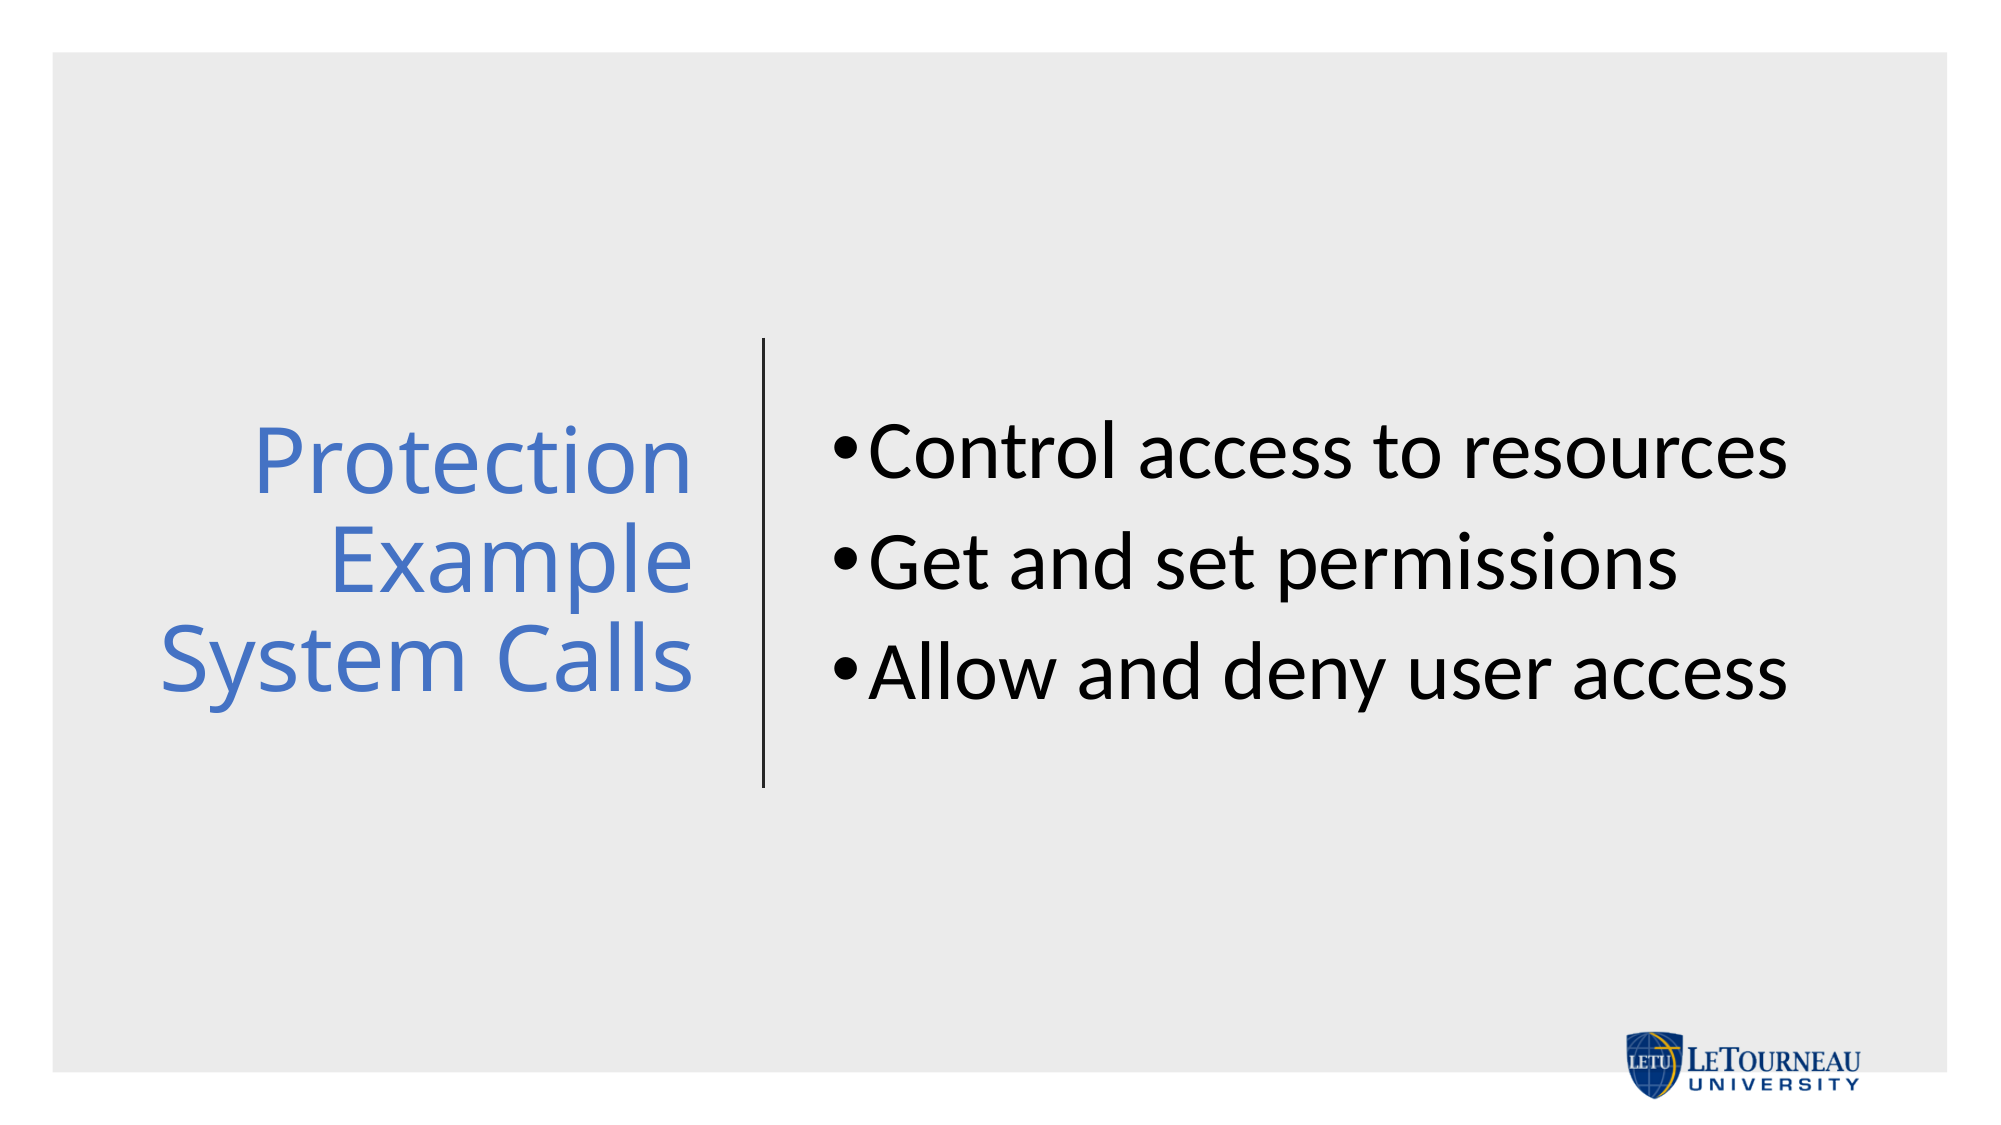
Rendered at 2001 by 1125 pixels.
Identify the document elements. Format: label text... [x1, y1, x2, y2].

list Control access to resources Get and set permissions Allow and deny user access [816, 158, 1863, 967]
picture [1623, 1073, 1863, 1105]
text_box [52, 51, 1948, 1073]
title Protection Example System Calls [137, 158, 711, 967]
